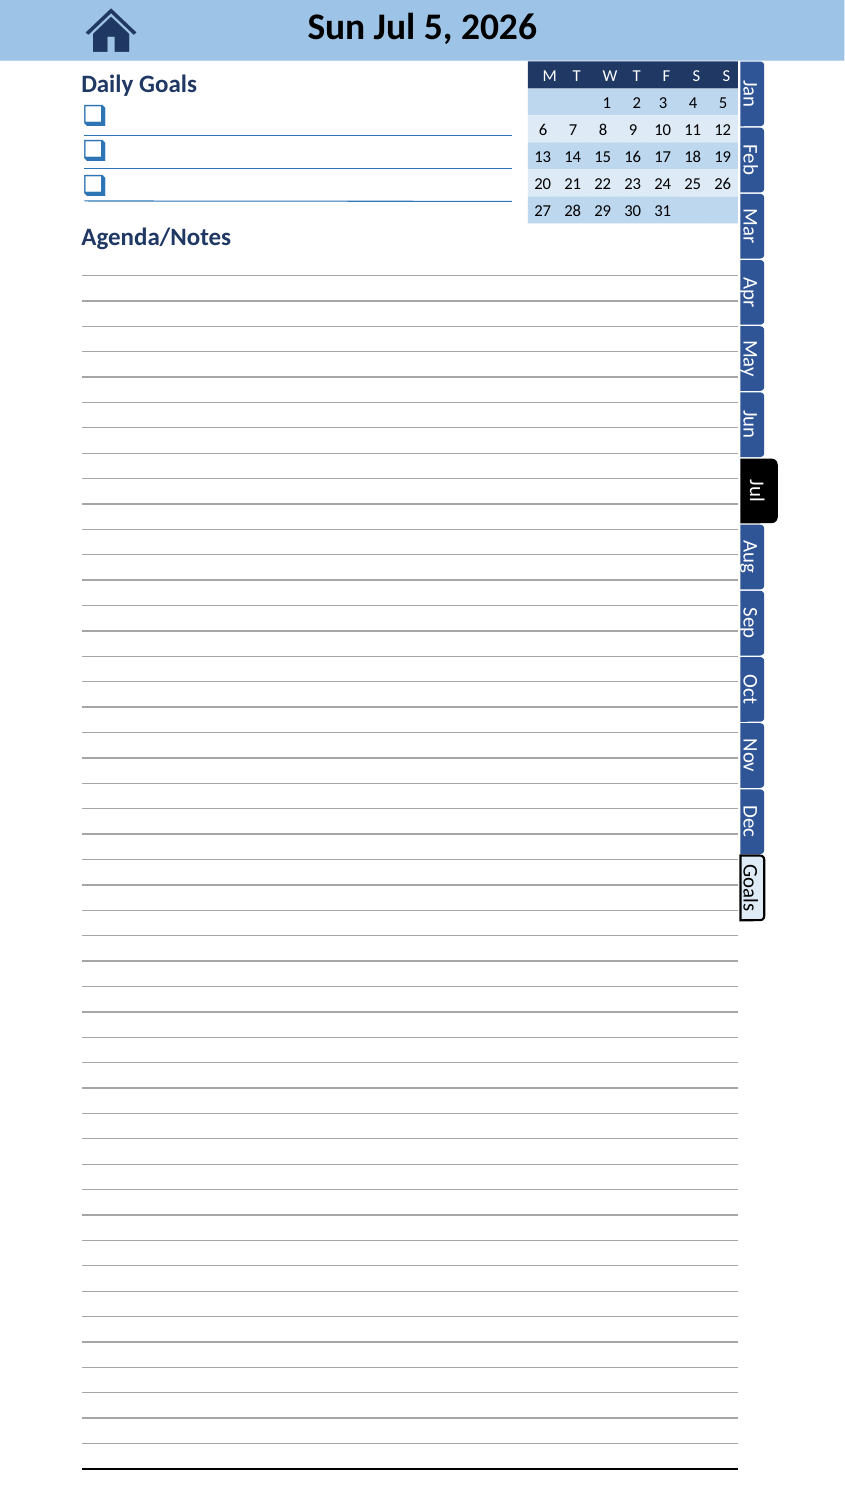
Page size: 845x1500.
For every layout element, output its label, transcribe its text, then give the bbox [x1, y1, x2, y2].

picture [82, 1, 140, 59]
list Sun Jul 5, 2026 [190, 0, 655, 61]
